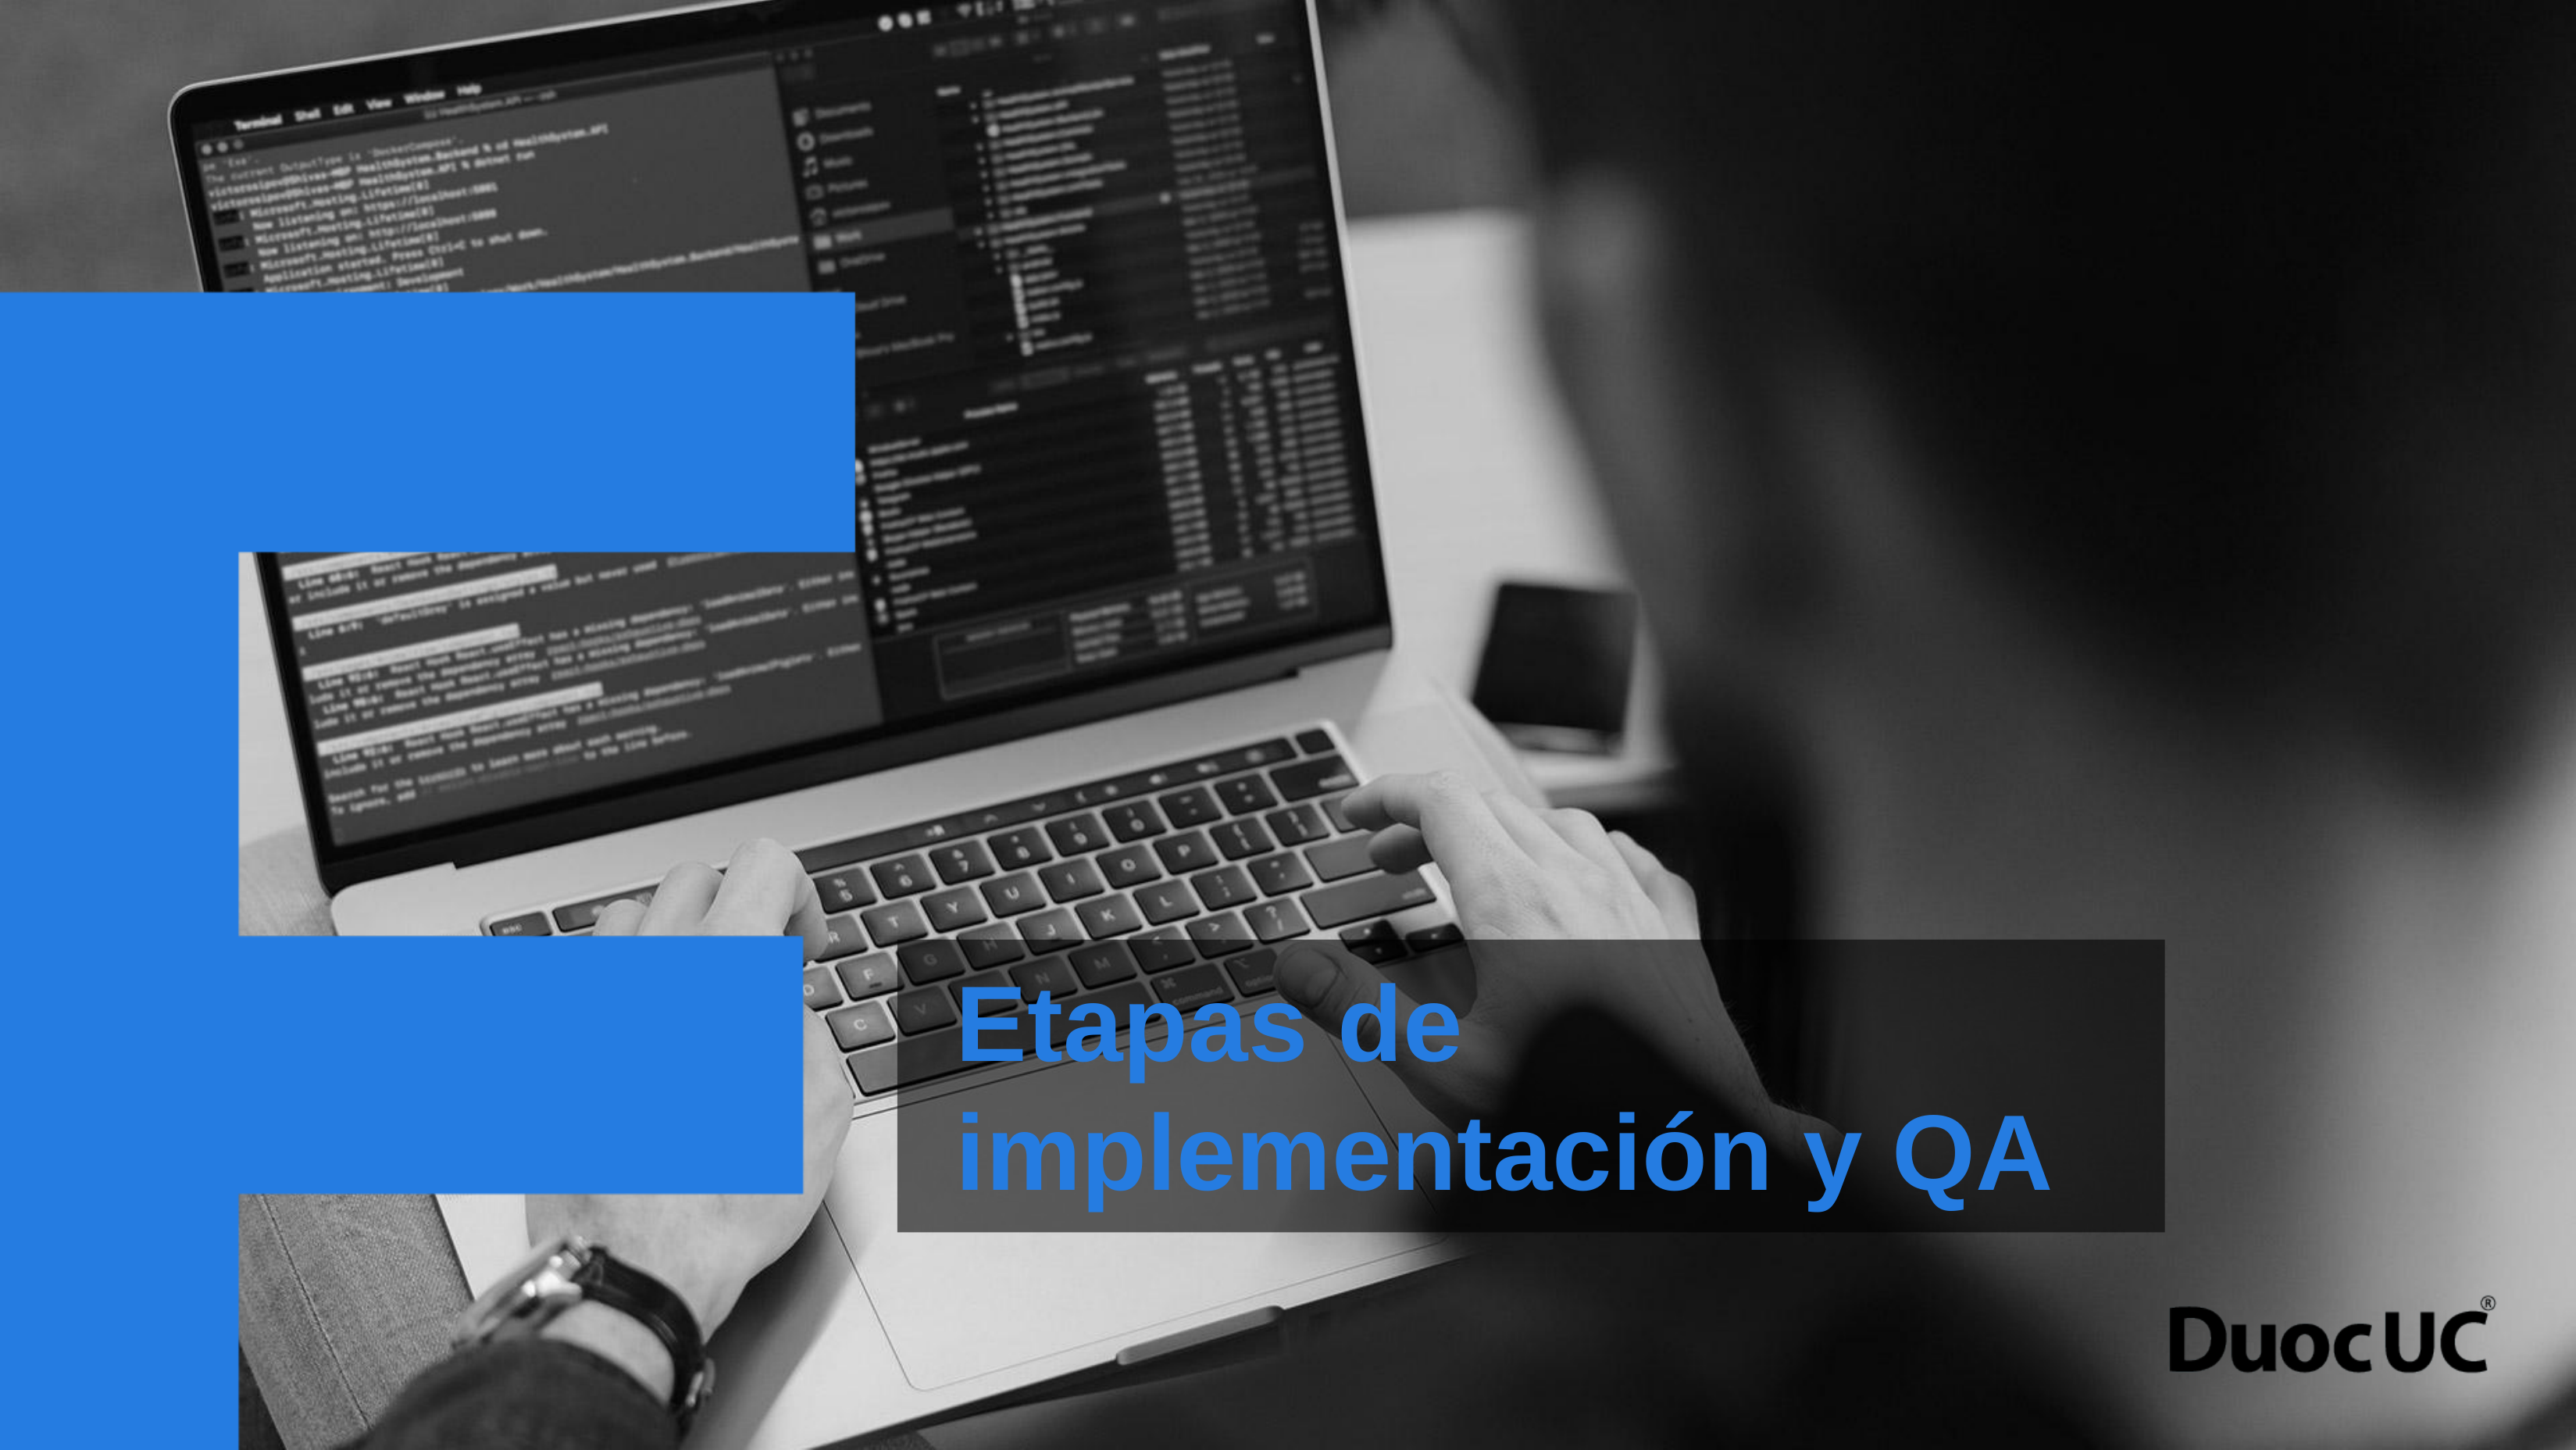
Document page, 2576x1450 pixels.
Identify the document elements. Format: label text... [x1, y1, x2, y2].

text_box [955, 926, 1201, 953]
title Etapas de implementación y QA [955, 953, 2228, 1212]
picture [0, 0, 2576, 1450]
